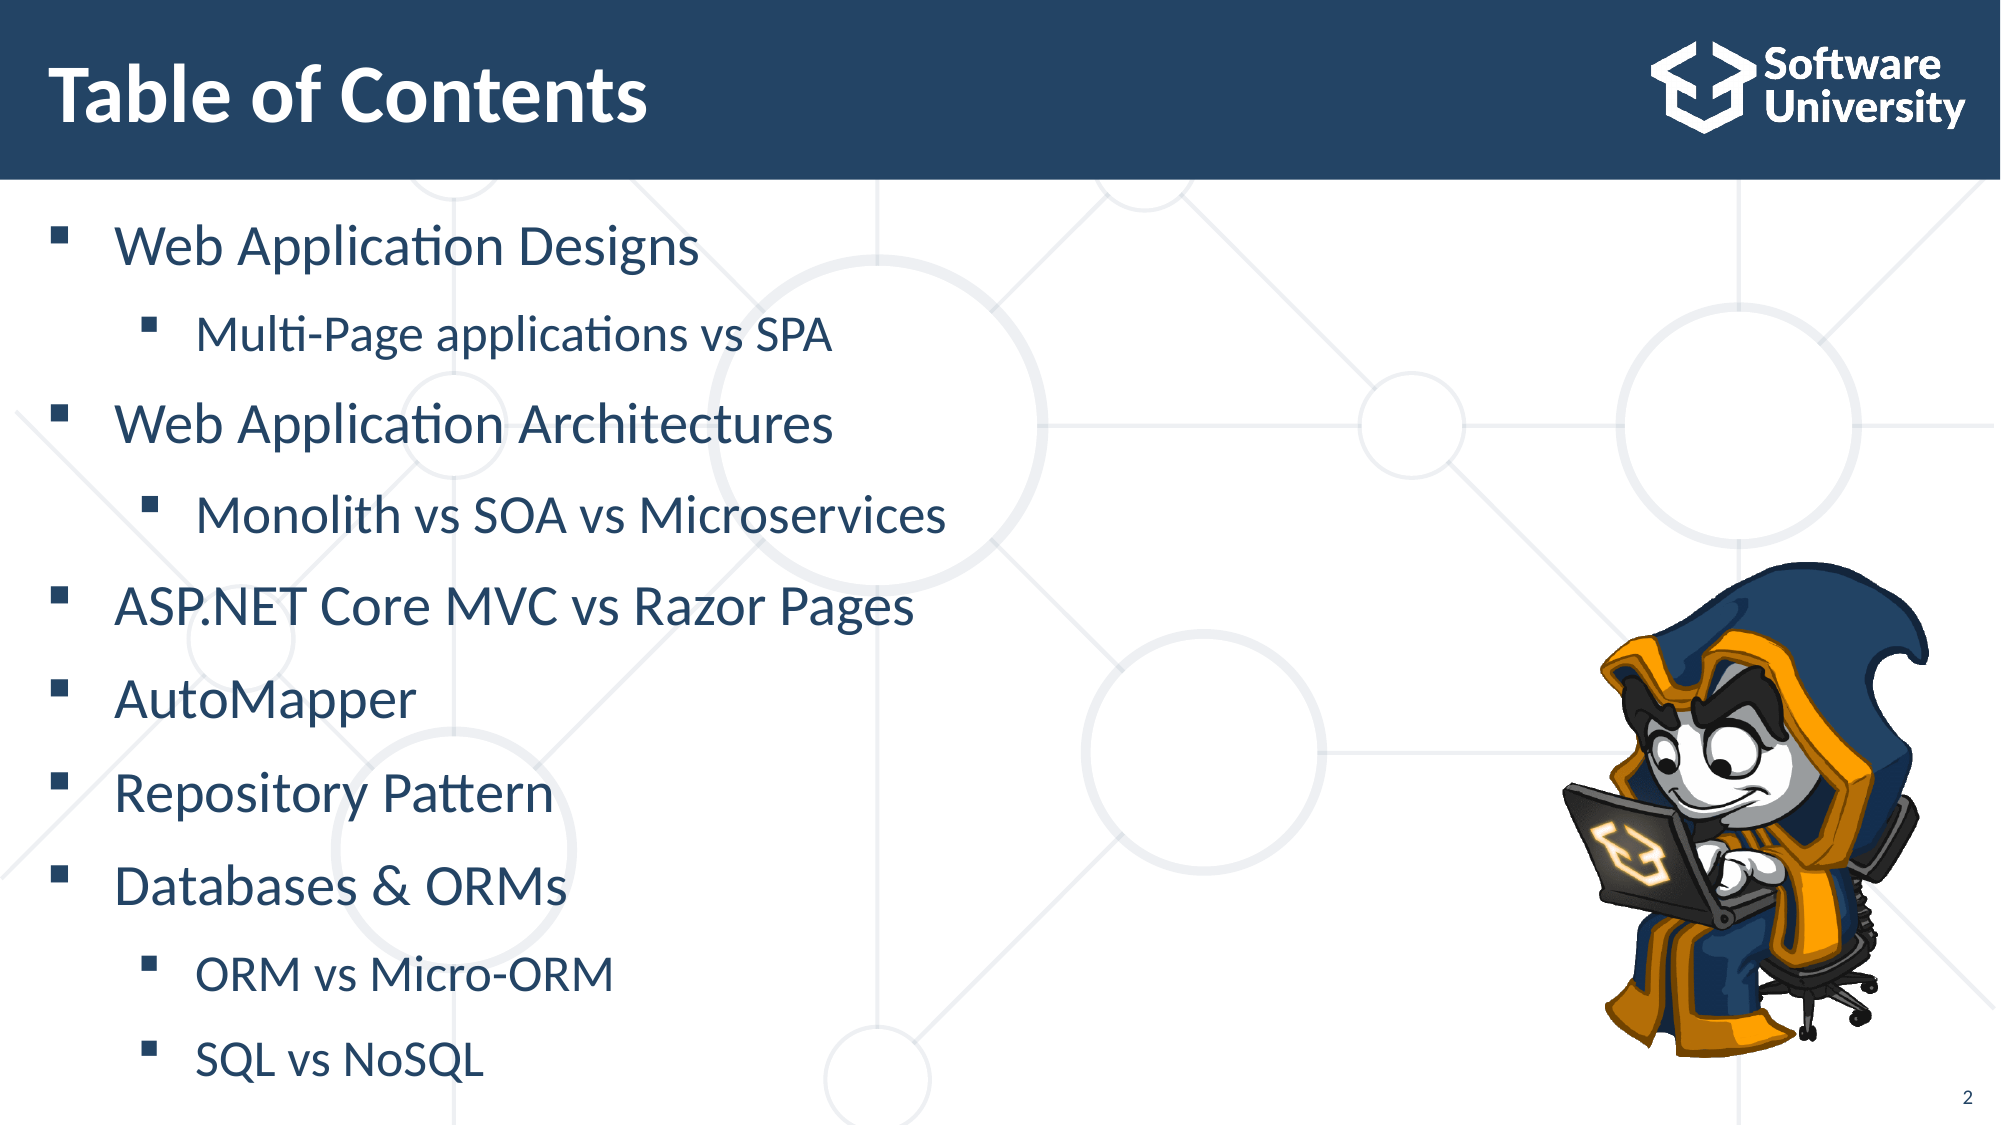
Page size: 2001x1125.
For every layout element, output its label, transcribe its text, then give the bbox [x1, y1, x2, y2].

title Table of Contents [31, 16, 1625, 162]
slide_number 2 [1927, 1067, 1989, 1117]
text_box Web Application Designs Multi-Page applications vs SPA Web Application Architectures Monolith vs SOA vs Microservices ASP.NET Core MVC vs Razor Pages AutoMapper Repository Pattern Databases & ORMs ORM vs Micro-ORM SQL vs NoSQL [31, 196, 1970, 1101]
picture [1651, 41, 1966, 134]
